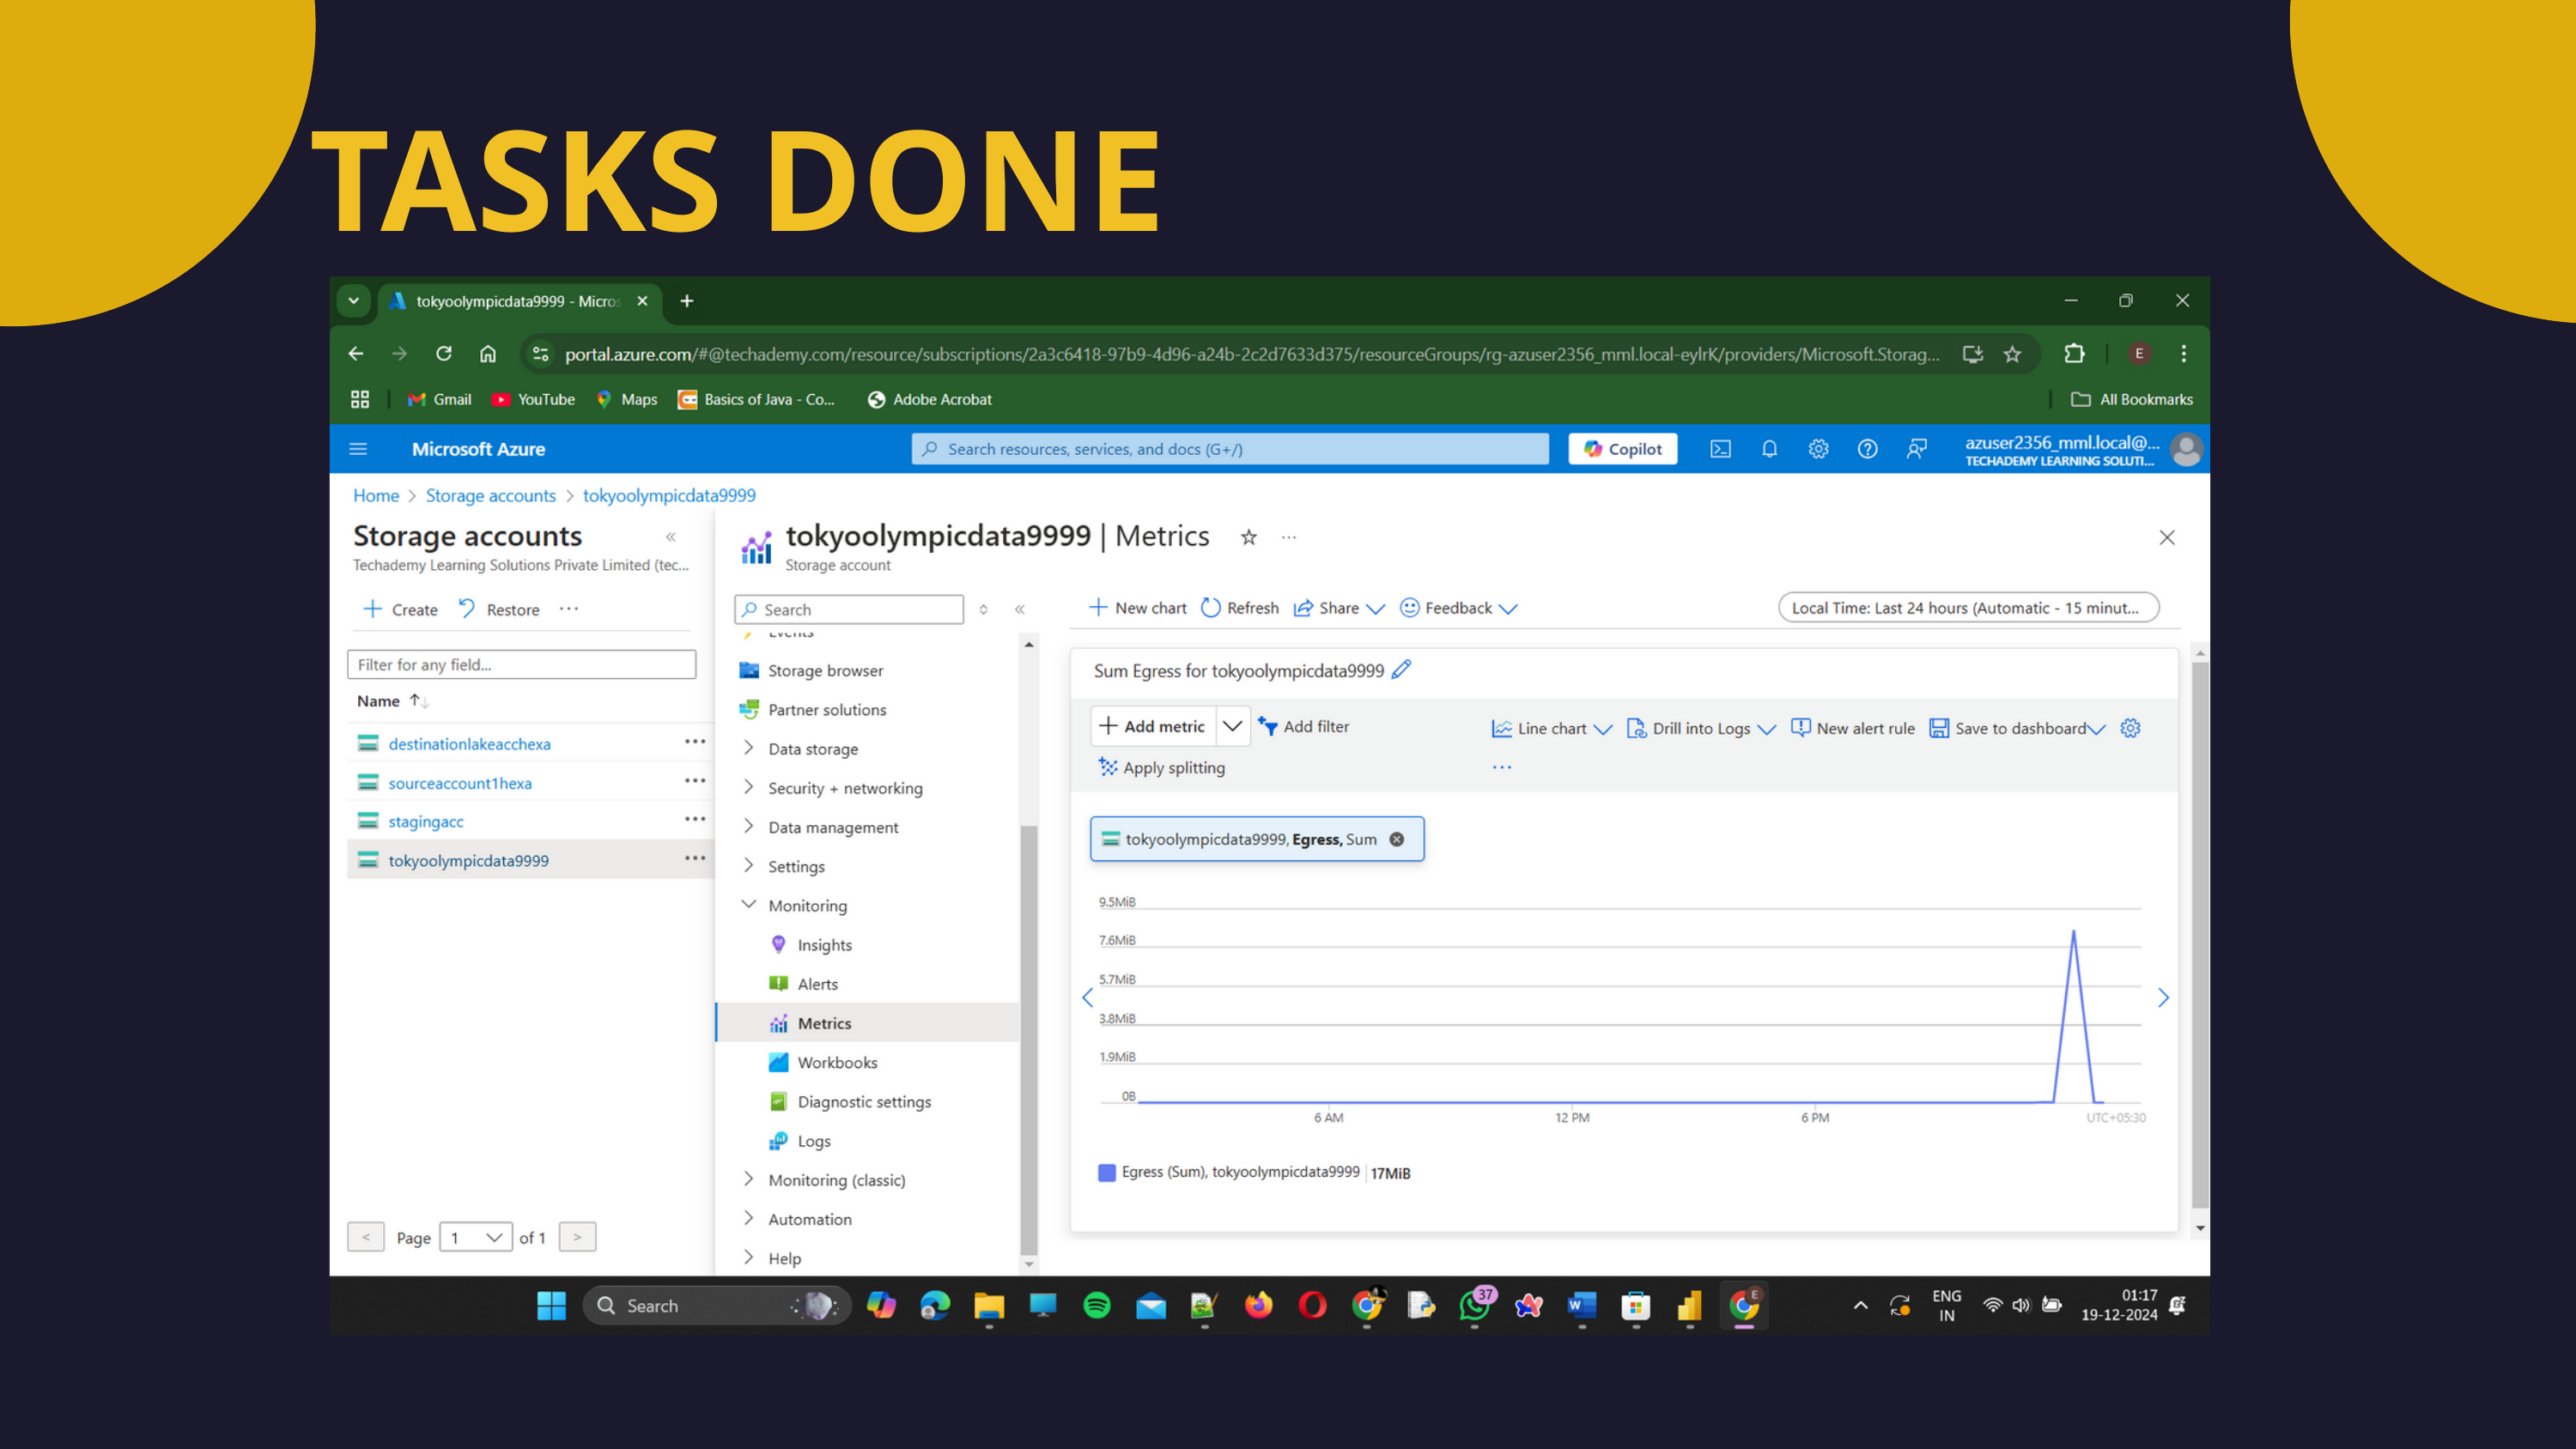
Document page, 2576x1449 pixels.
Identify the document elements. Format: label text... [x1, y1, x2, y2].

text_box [2199, 0, 2576, 278]
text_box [0, 0, 408, 278]
text_box TASKS DONE [413, 64, 2026, 259]
text_box [329, 276, 2211, 1335]
